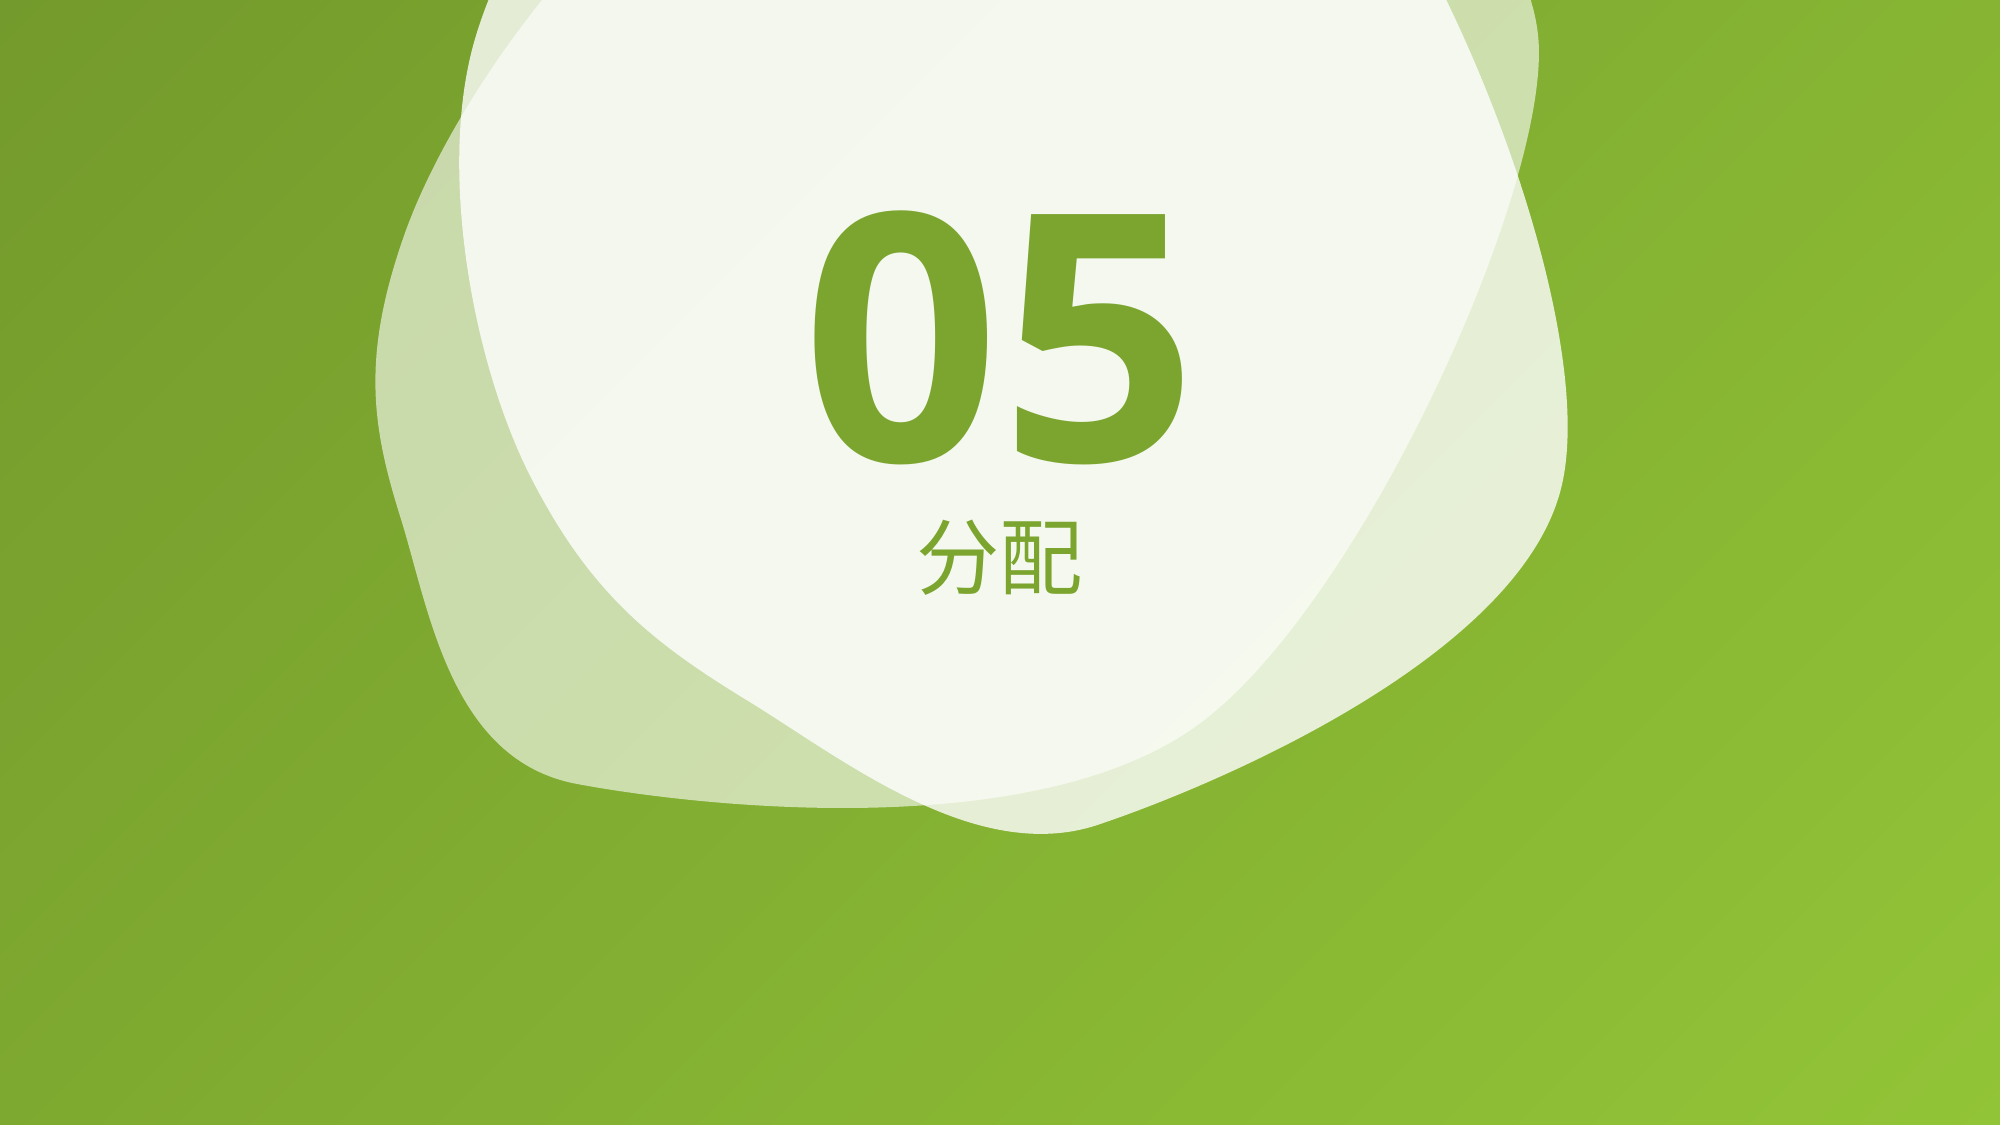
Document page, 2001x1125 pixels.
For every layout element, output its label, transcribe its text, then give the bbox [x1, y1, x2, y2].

list 分配 [610, 497, 1389, 633]
list 05 [761, 108, 1239, 497]
